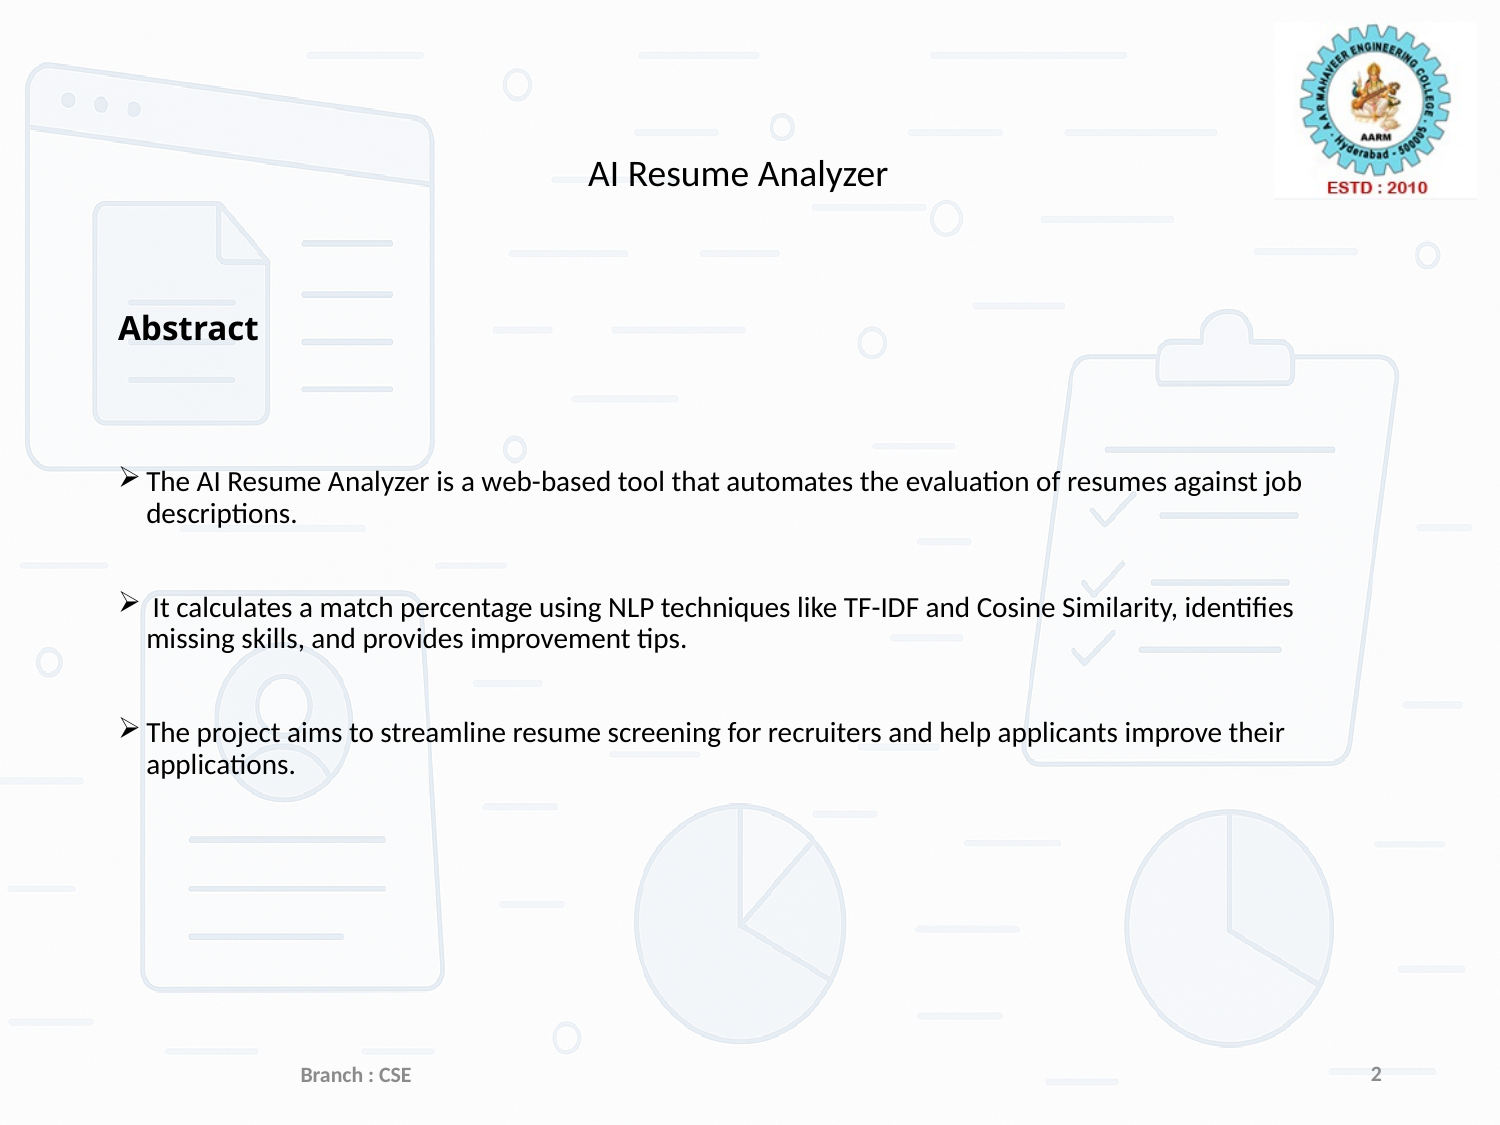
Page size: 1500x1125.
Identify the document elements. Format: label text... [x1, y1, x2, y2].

list The AI Resume Analyzer is a web-based tool that automates the evaluation of resumes against job descriptions. It calculates a match percentage using NLP techniques like TF-IDF and Cosine Similarity, identifies missing skills, and provides improvement tips. The project aims to streamline resume screening for recruiters and help applicants improve their applications. [103, 459, 1397, 1125]
picture [1274, 22, 1477, 200]
text_box AI Resume Analyzer [155, 141, 1322, 202]
footer Branch : CSE [103, 1043, 610, 1104]
slide_number 2 [1059, 1042, 1397, 1103]
title Abstract [103, 220, 1397, 439]
